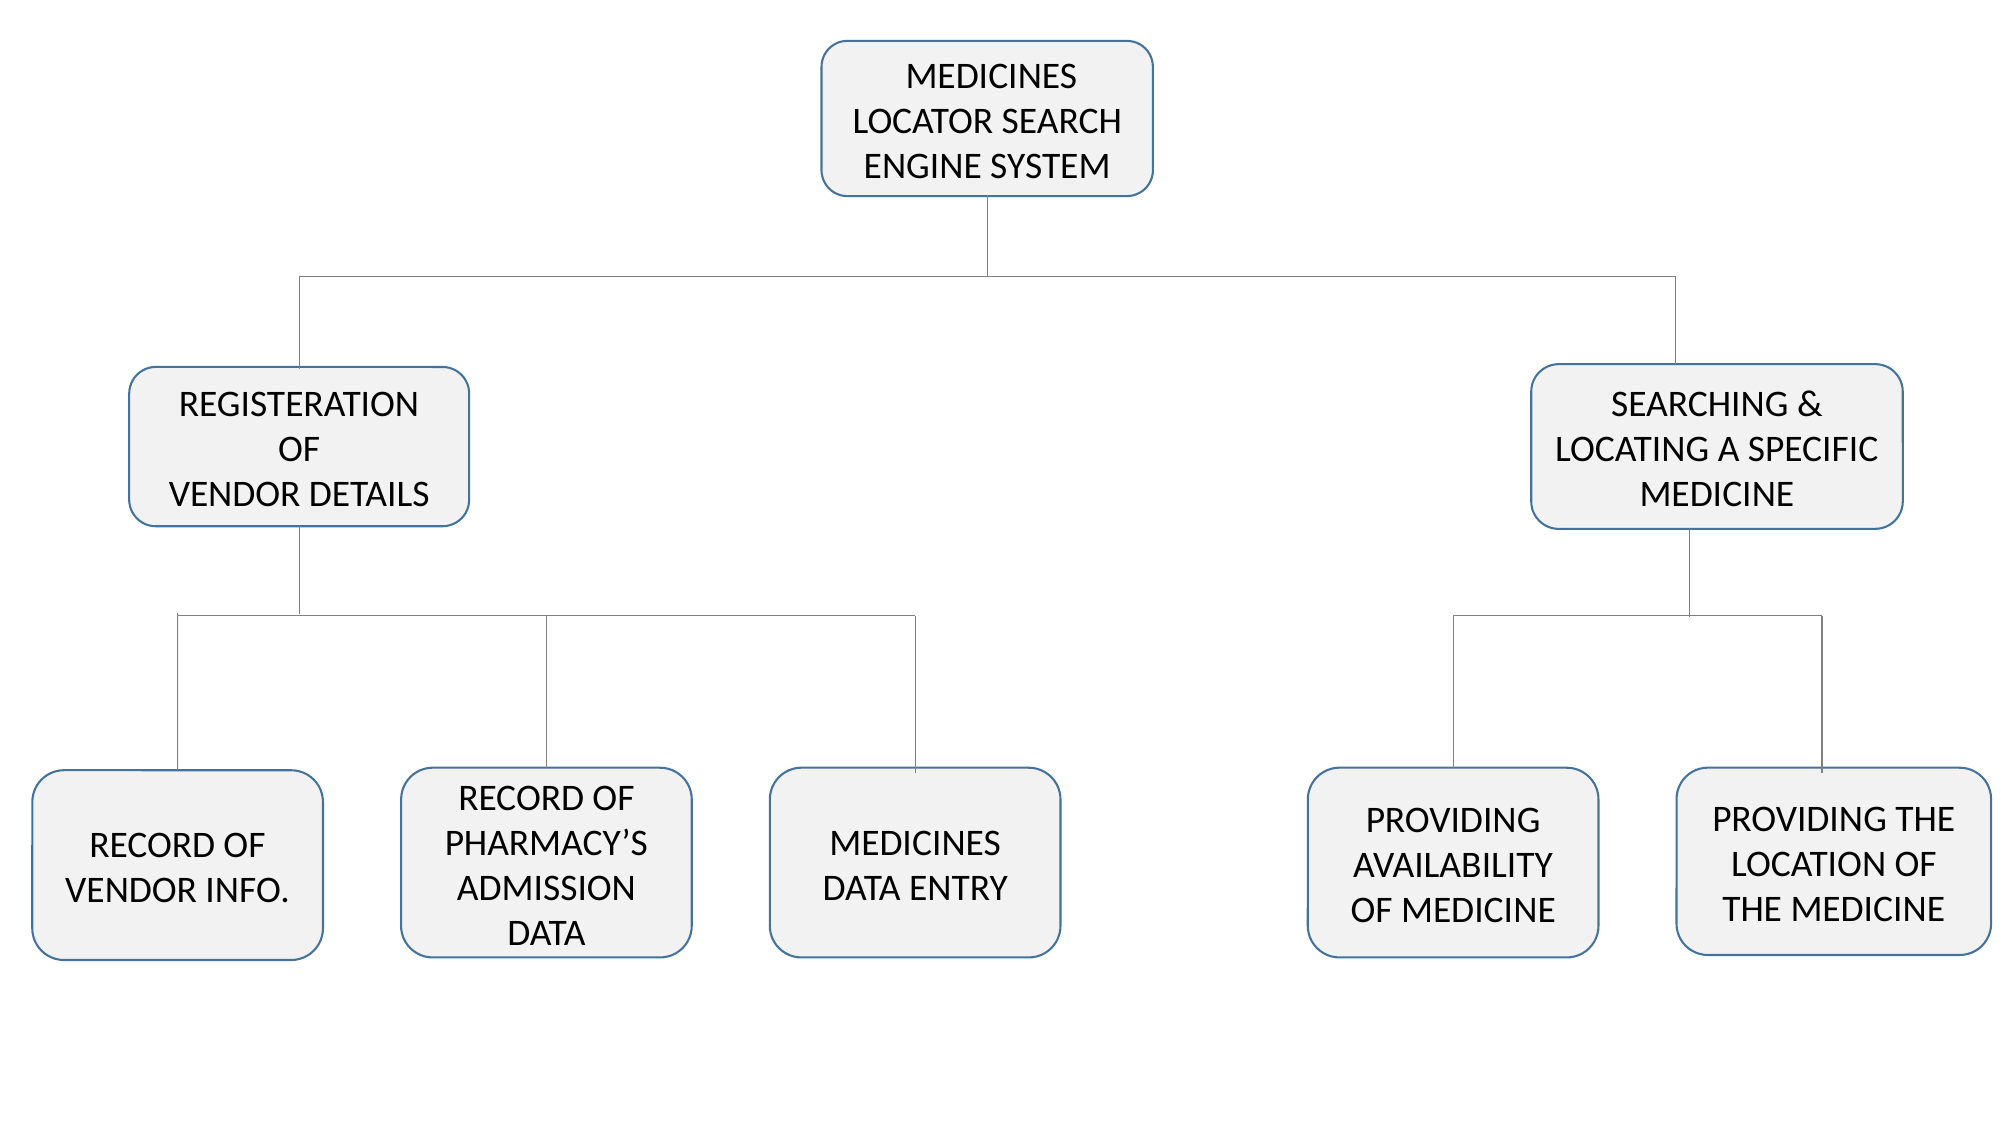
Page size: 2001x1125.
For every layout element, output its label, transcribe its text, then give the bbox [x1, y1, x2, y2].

text_box MEDICINES LOCATOR SEARCH ENGINE SYSTEM [820, 39, 1154, 198]
text_box RECORD OF PHARMACY’S ADMISSION DATA [400, 766, 693, 959]
text_box MEDICINES DATA ENTRY [768, 766, 1062, 959]
text_box REGISTERATION OF VENDOR DETAILS [128, 365, 471, 528]
text_box RECORD OF VENDOR INFO. [31, 769, 325, 962]
text_box PROVIDING THE LOCATION OF THE MEDICINE [1675, 766, 1993, 957]
text_box PROVIDING AVAILABILITY OF MEDICINE [1306, 766, 1600, 959]
text_box SEARCHING & LOCATING A SPECIFIC MEDICINE [1530, 363, 1904, 530]
